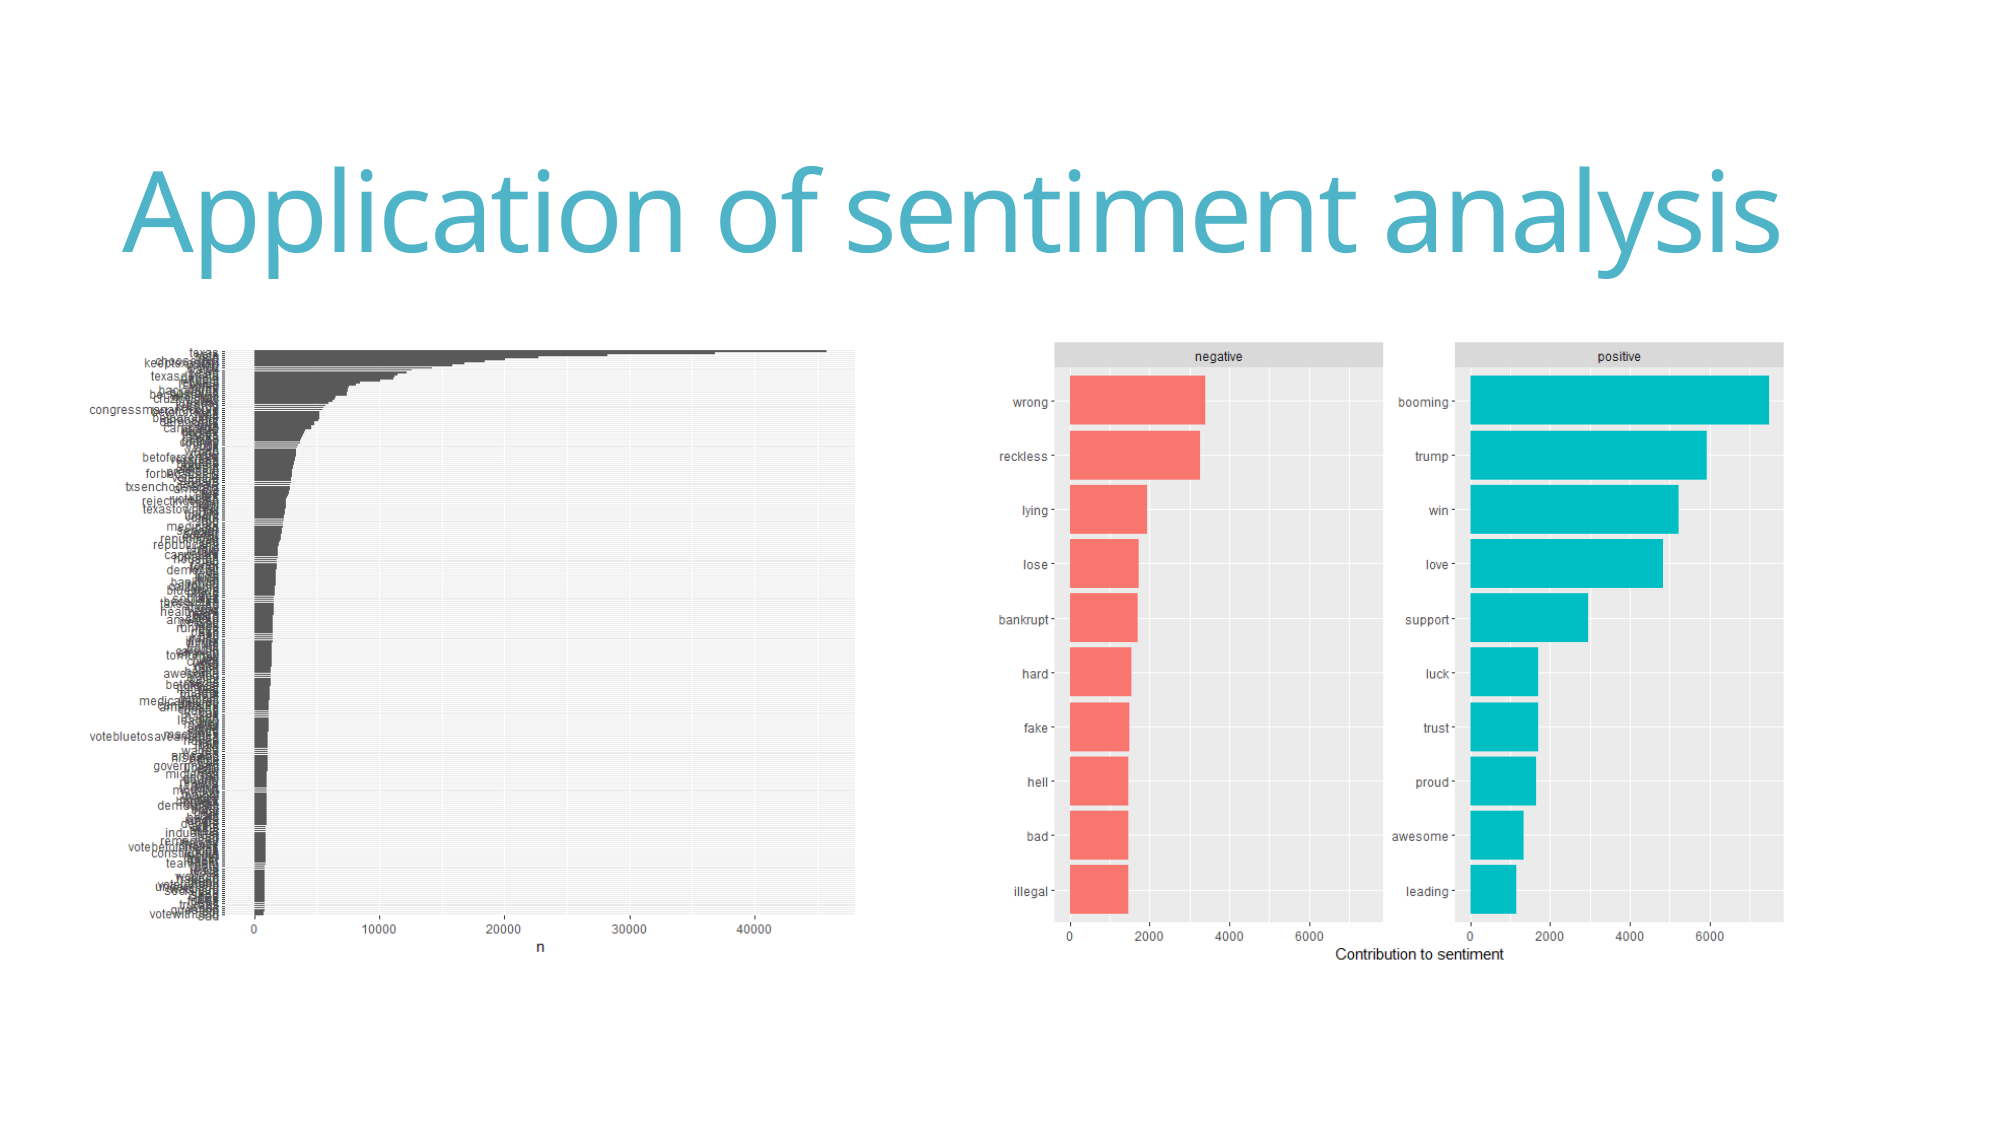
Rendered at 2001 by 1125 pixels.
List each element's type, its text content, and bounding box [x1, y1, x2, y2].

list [82, 343, 863, 962]
title Application of sentiment analysis [107, 81, 1875, 354]
picture [991, 335, 1792, 970]
